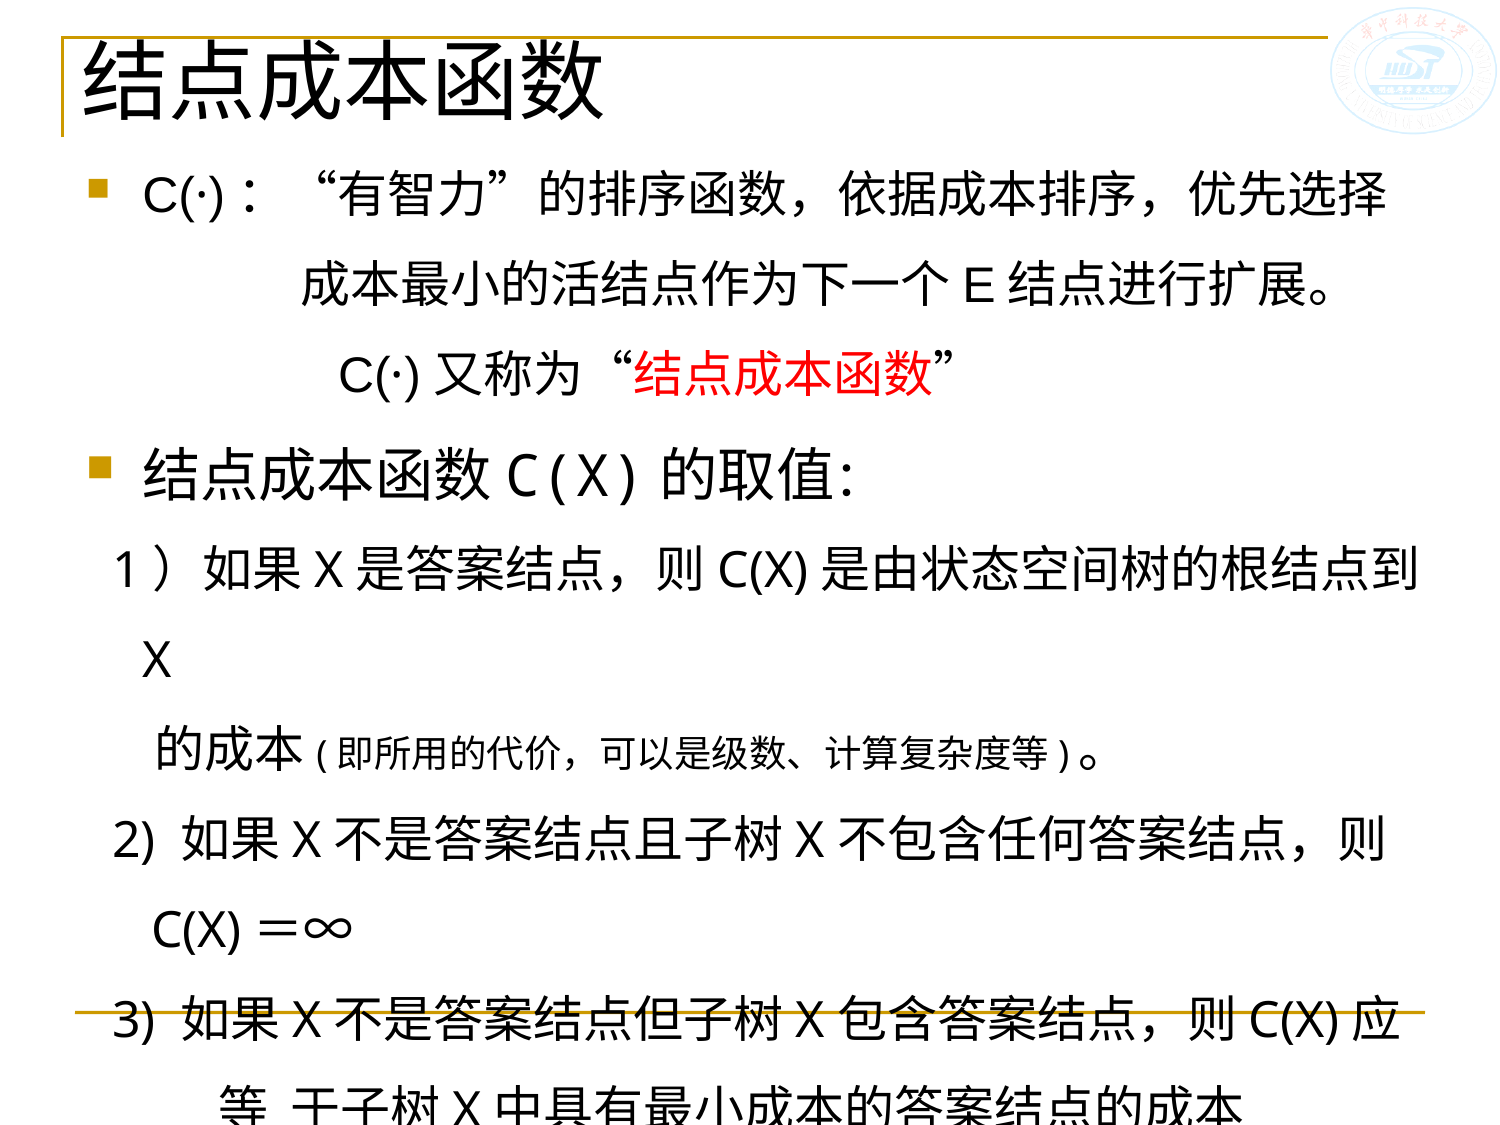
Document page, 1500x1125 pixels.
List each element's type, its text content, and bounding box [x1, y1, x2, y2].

list C(·)：“有智力”的排序函数，依据成本排序，优先选择 成本最小的活结点作为下一个E结点进行扩展。 C(·)又称为“结点成本函数” 结点成本函数C(X)的取值： 1）如果X是答案结点，则C(X)是由状态空间树的根结点到X 的成本(即所用的代价，可以是级数、计算复杂度等)。 2) 如果X不是答案结点且子树X不包含任何答案结点，则 C(X)＝∞ 3) 如果X不是答案结点但子树X包含答案结点，则C(X)应等 于子树X中具有最小成本的答案结点的成本 [71, 125, 1467, 985]
title 结点成本函数 [66, 19, 1417, 147]
